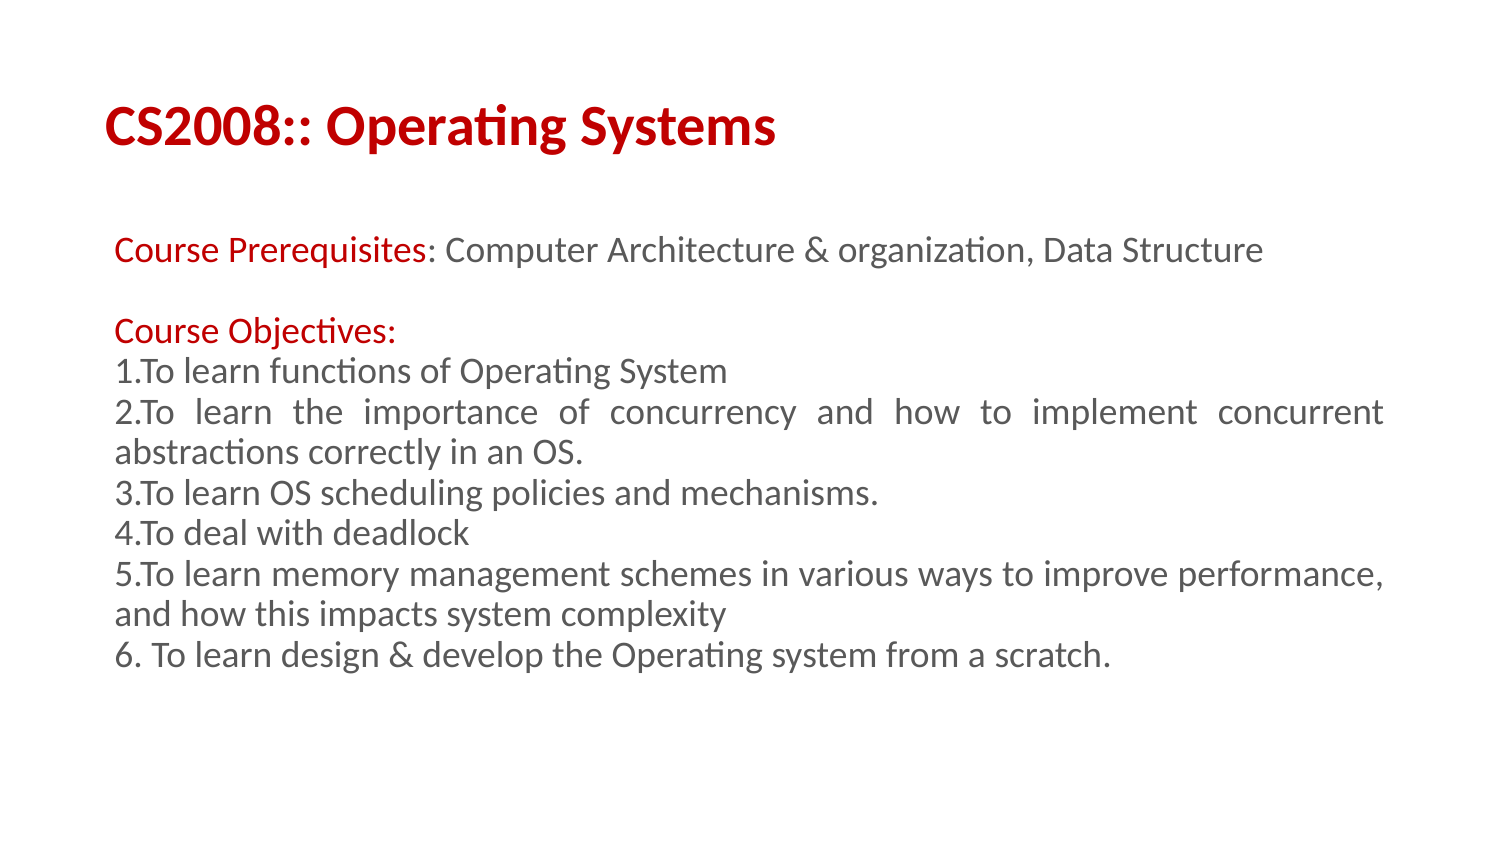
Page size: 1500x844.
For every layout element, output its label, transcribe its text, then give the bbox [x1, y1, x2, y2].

title CS2008:: Operating Systems [94, 44, 1389, 208]
list Course Prerequisites: Computer Architecture & organization, Data Structure Course Objectives: 1.To learn functions of Operating System 2.To learn the importance of concurrency and how to implement concurrent abstractions correctly in an OS. 3.To learn OS scheduling policies and mechanisms. 4.To deal with deadlock 5.To learn memory management schemes in various ways to improve performance, and how this impacts system complexity 6. To learn design & develop the Operating system from a scratch. [103, 224, 1397, 760]
